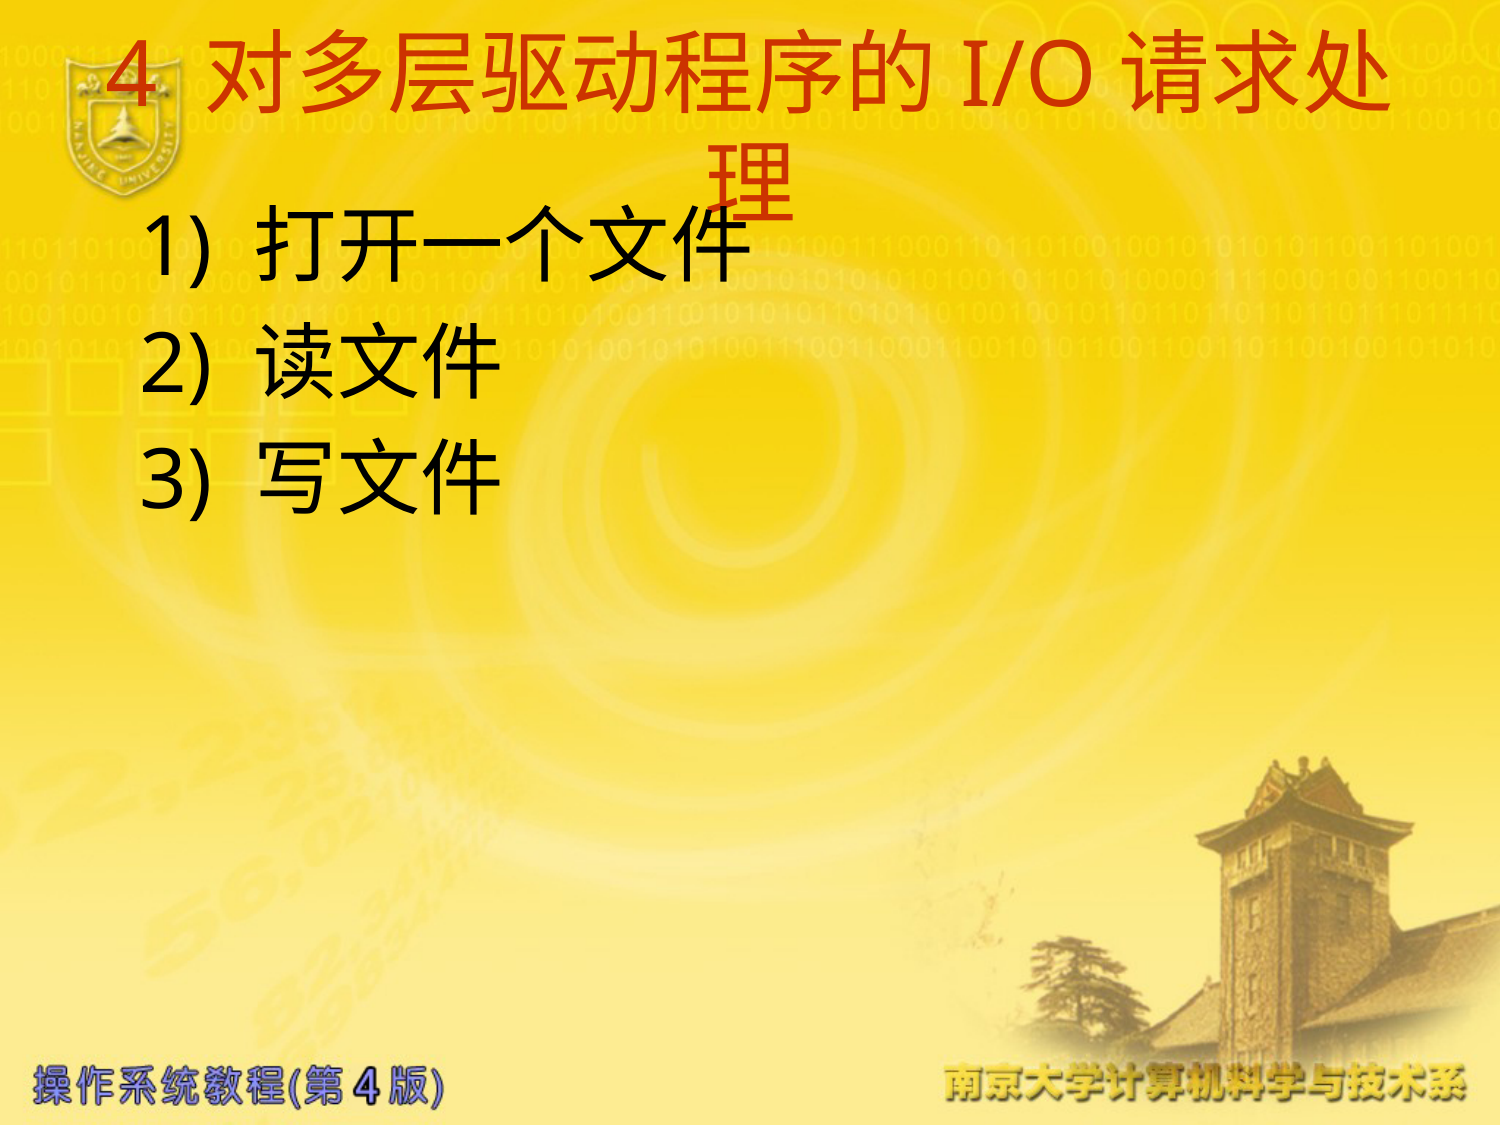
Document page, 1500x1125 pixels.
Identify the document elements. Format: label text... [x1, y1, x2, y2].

title 4 对多层驱动程序的I/O请求处理 [53, 31, 1447, 219]
list 1) 打开一个文件 2) 读文件 3) 写文件 [124, 184, 1400, 1118]
picture [0, 0, 1500, 1125]
